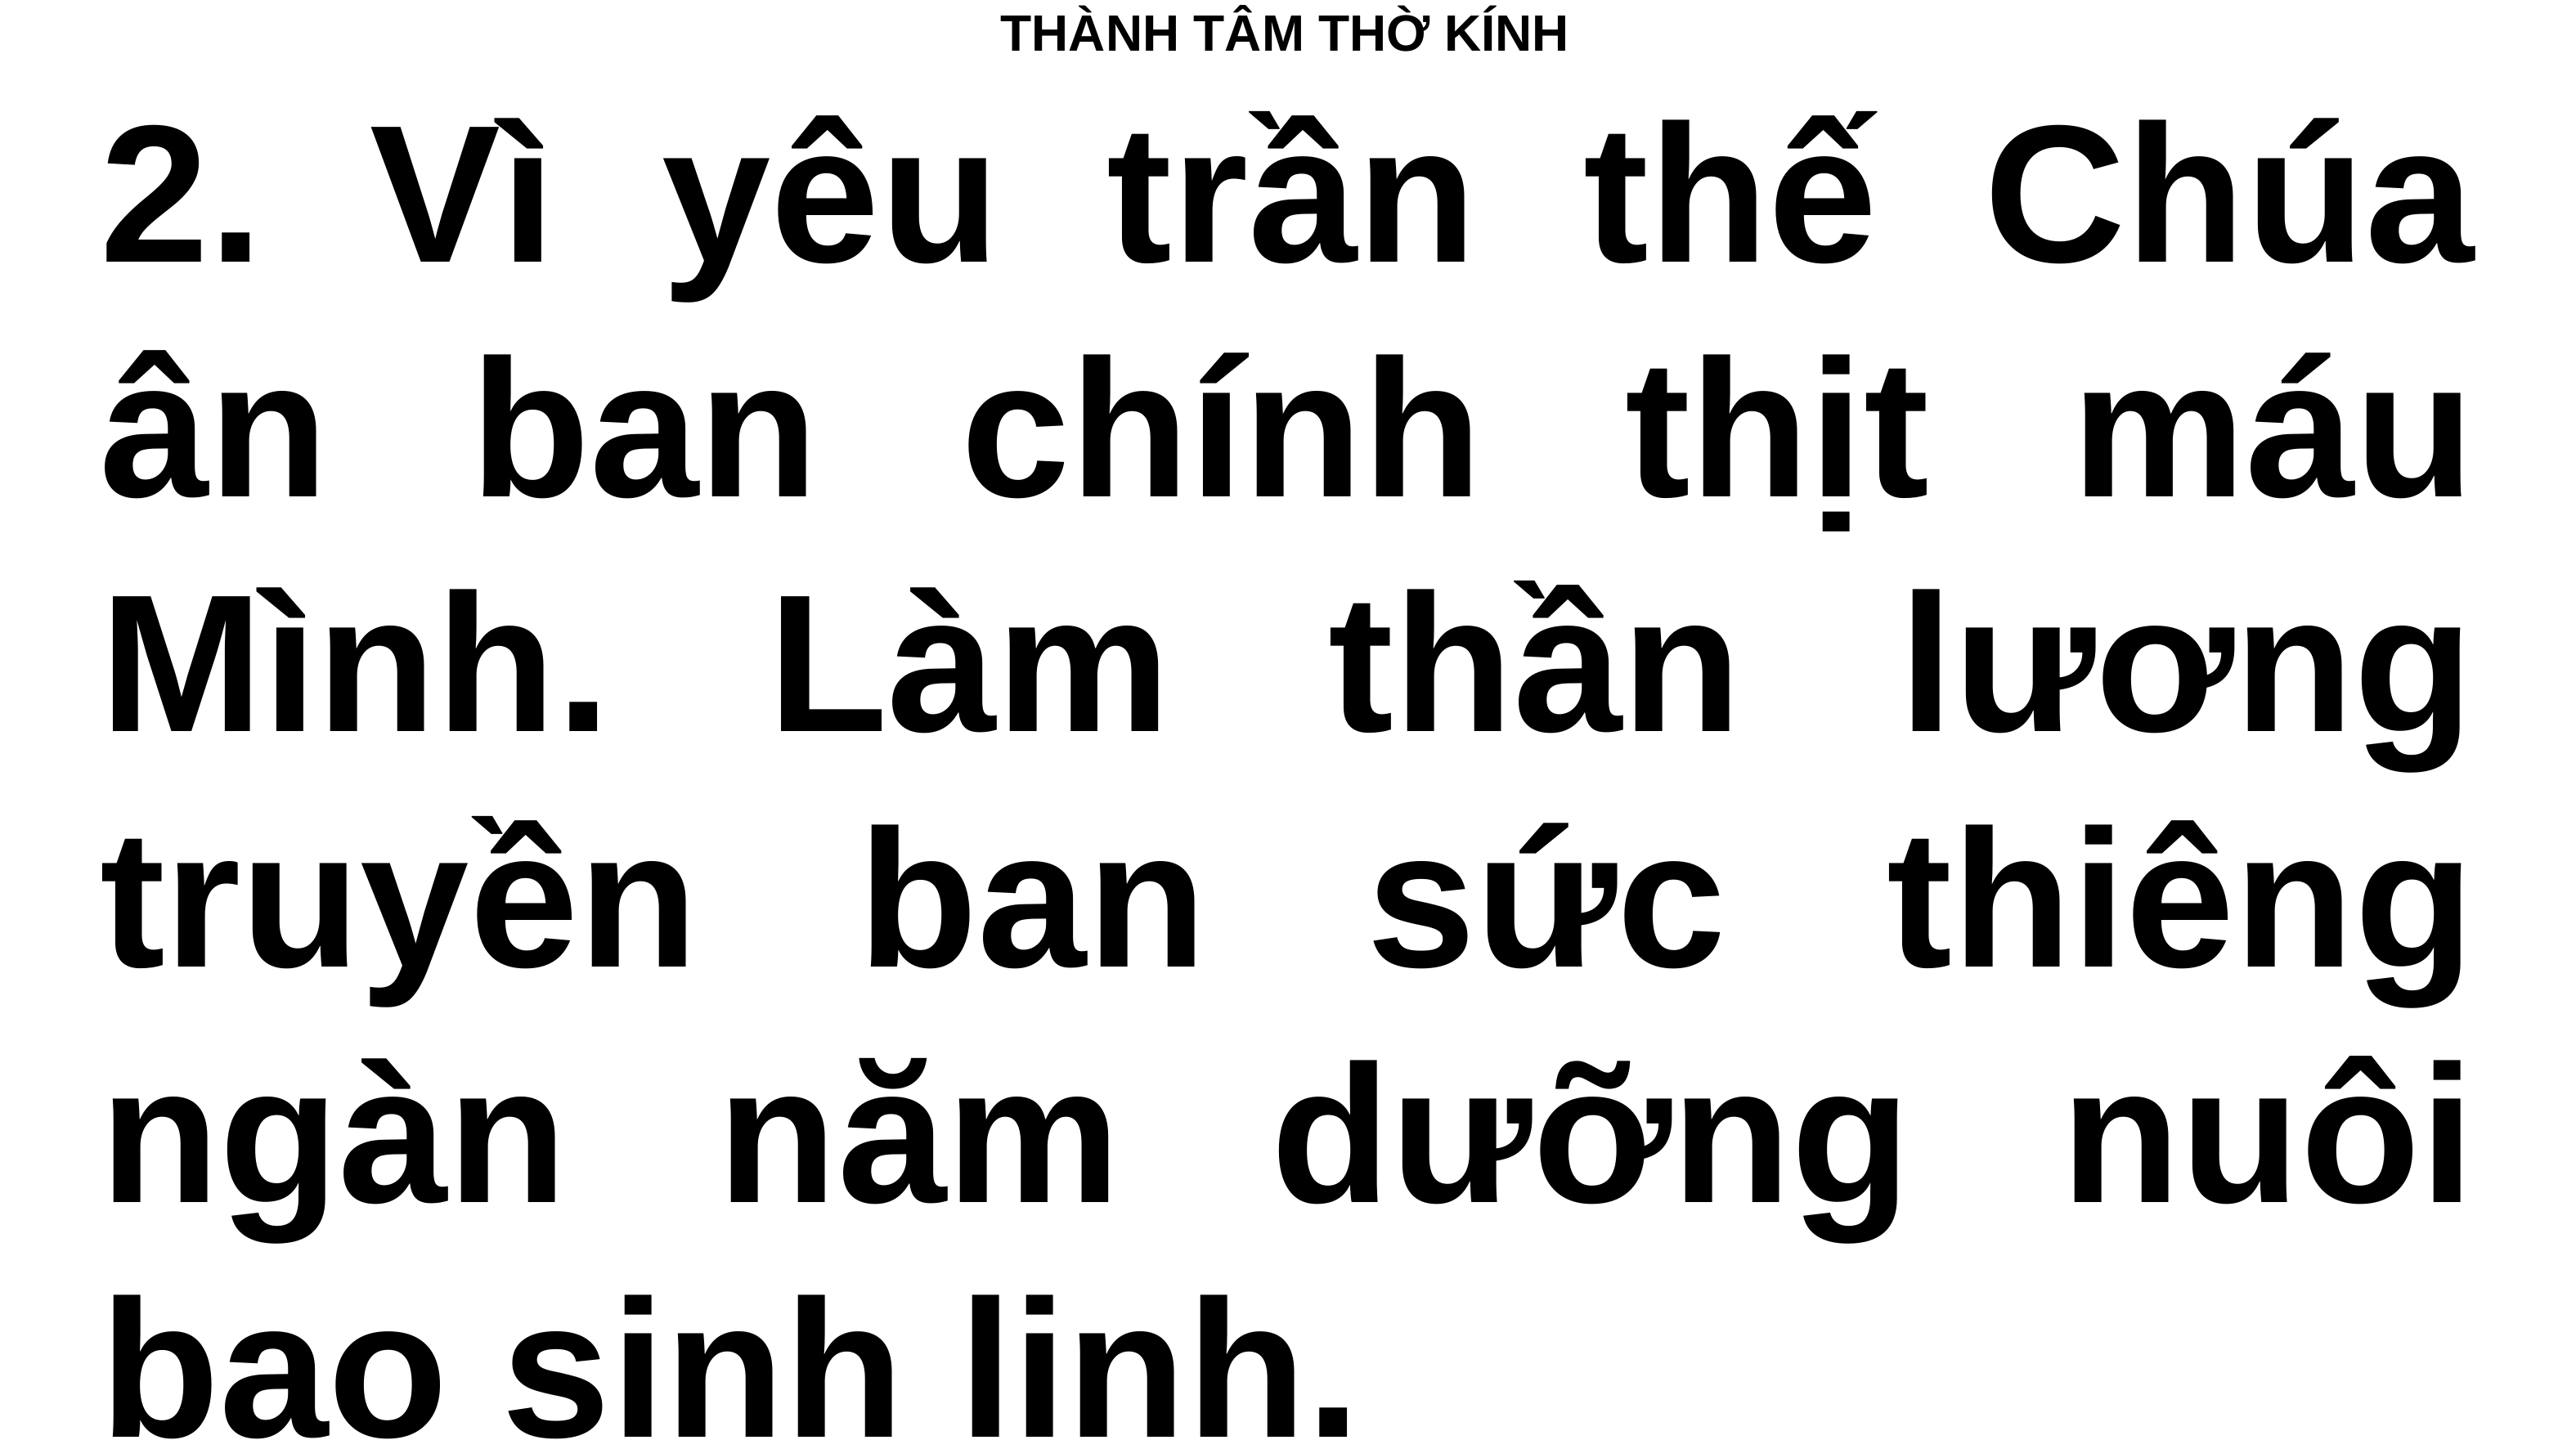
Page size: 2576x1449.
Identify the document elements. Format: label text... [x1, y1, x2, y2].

title THÀNH TÂM THỜ KÍNH [199, 0, 2372, 56]
list 2. Vì yêu trần thế Chúa ân ban chính thịt máu Mình. Làm thần lương truyền ban sức thiêng ngàn năm dưỡng nuôi bao sinh linh. [80, 56, 2496, 1358]
